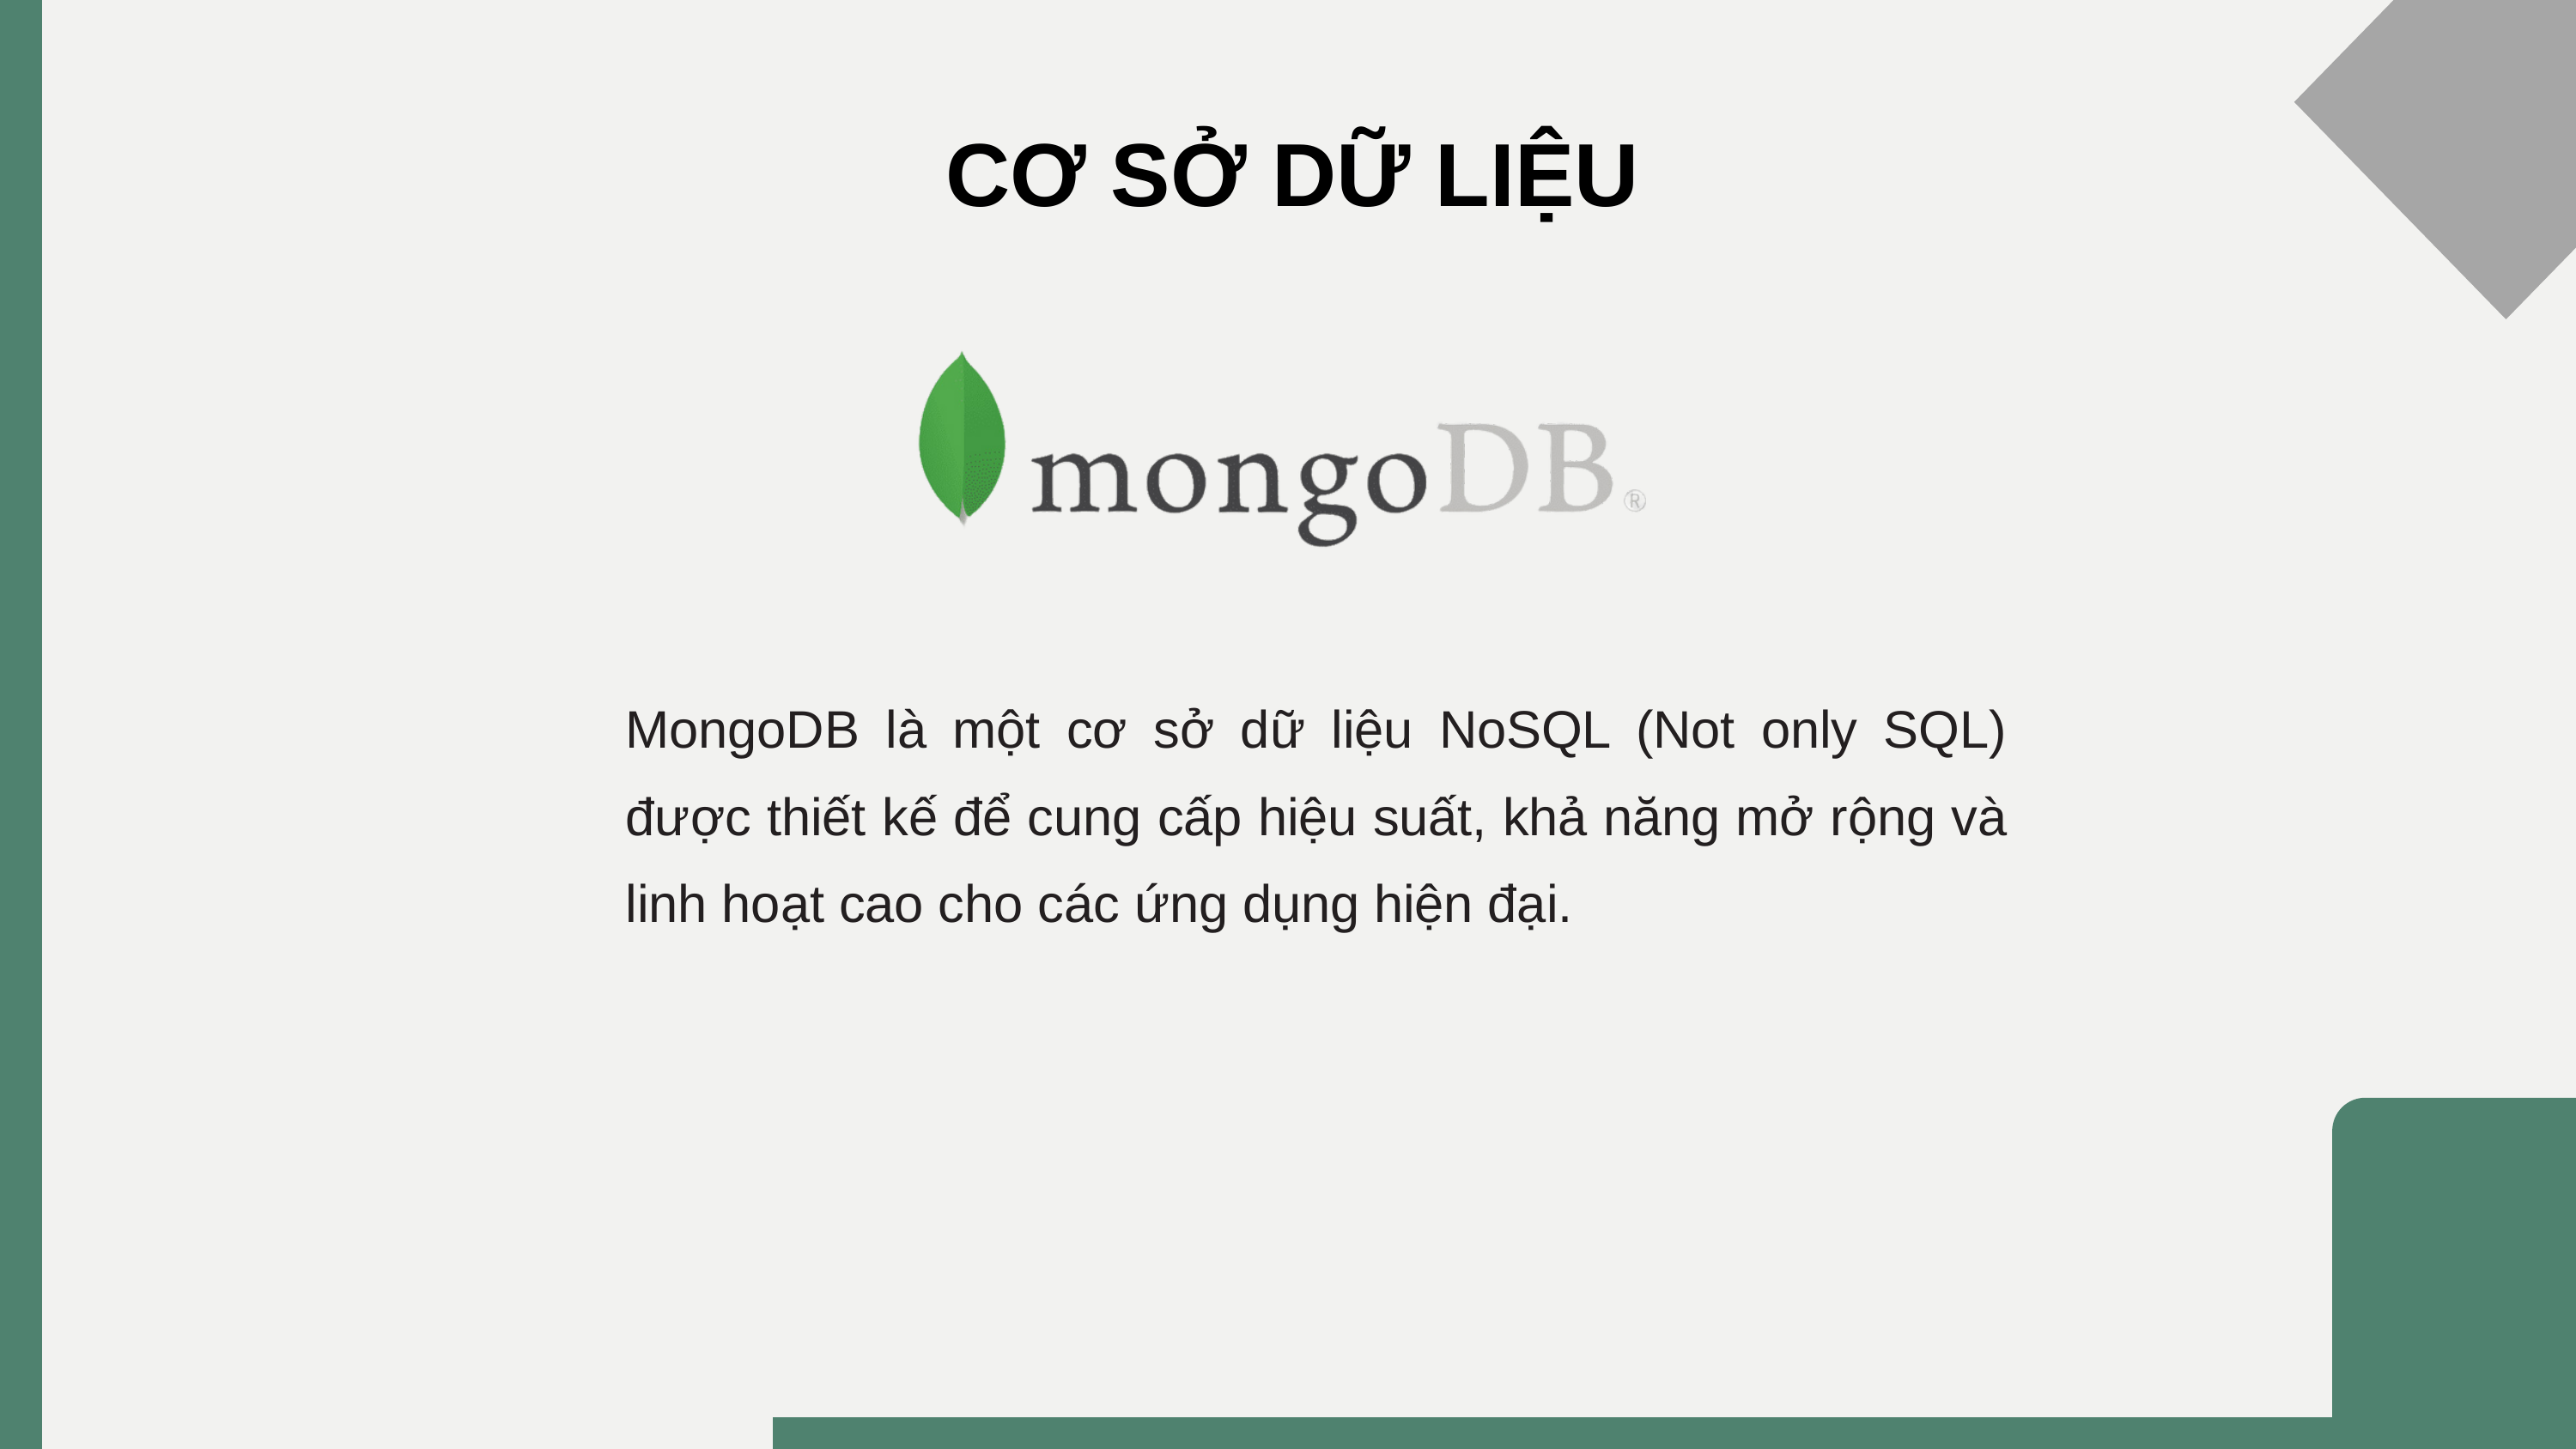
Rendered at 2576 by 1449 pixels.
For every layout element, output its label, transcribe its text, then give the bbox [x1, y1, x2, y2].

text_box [772, 1386, 2333, 1449]
text_box CƠ SỞ DỮ LIỆU [917, 75, 1668, 225]
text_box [2293, 0, 2576, 320]
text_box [2331, 1066, 2576, 1449]
text_box [883, 318, 1646, 573]
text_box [0, 0, 42, 1449]
text_box MongoDB là một cơ sở dữ liệu NoSQL (Not only SQL) được thiết kế để cung cấp hiệu suất, khả năng mở rộng và linh hoạt cao cho các ứng dụng hiện đại. [625, 671, 2008, 934]
